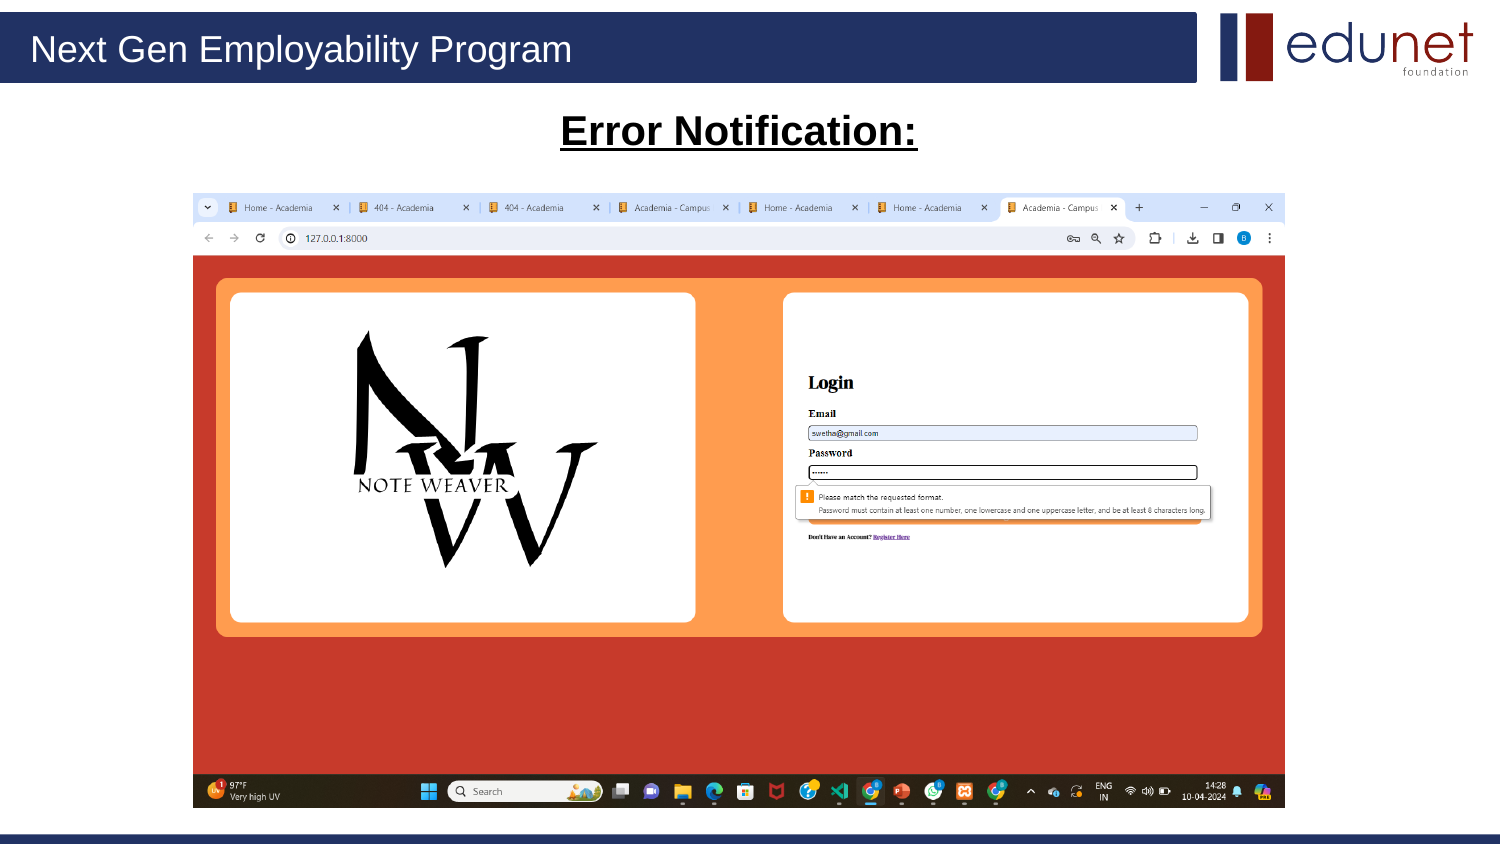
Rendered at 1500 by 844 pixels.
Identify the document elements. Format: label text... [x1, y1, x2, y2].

picture [193, 193, 1285, 808]
picture [1279, 14, 1482, 83]
title Error Notification: [92, 77, 1386, 182]
